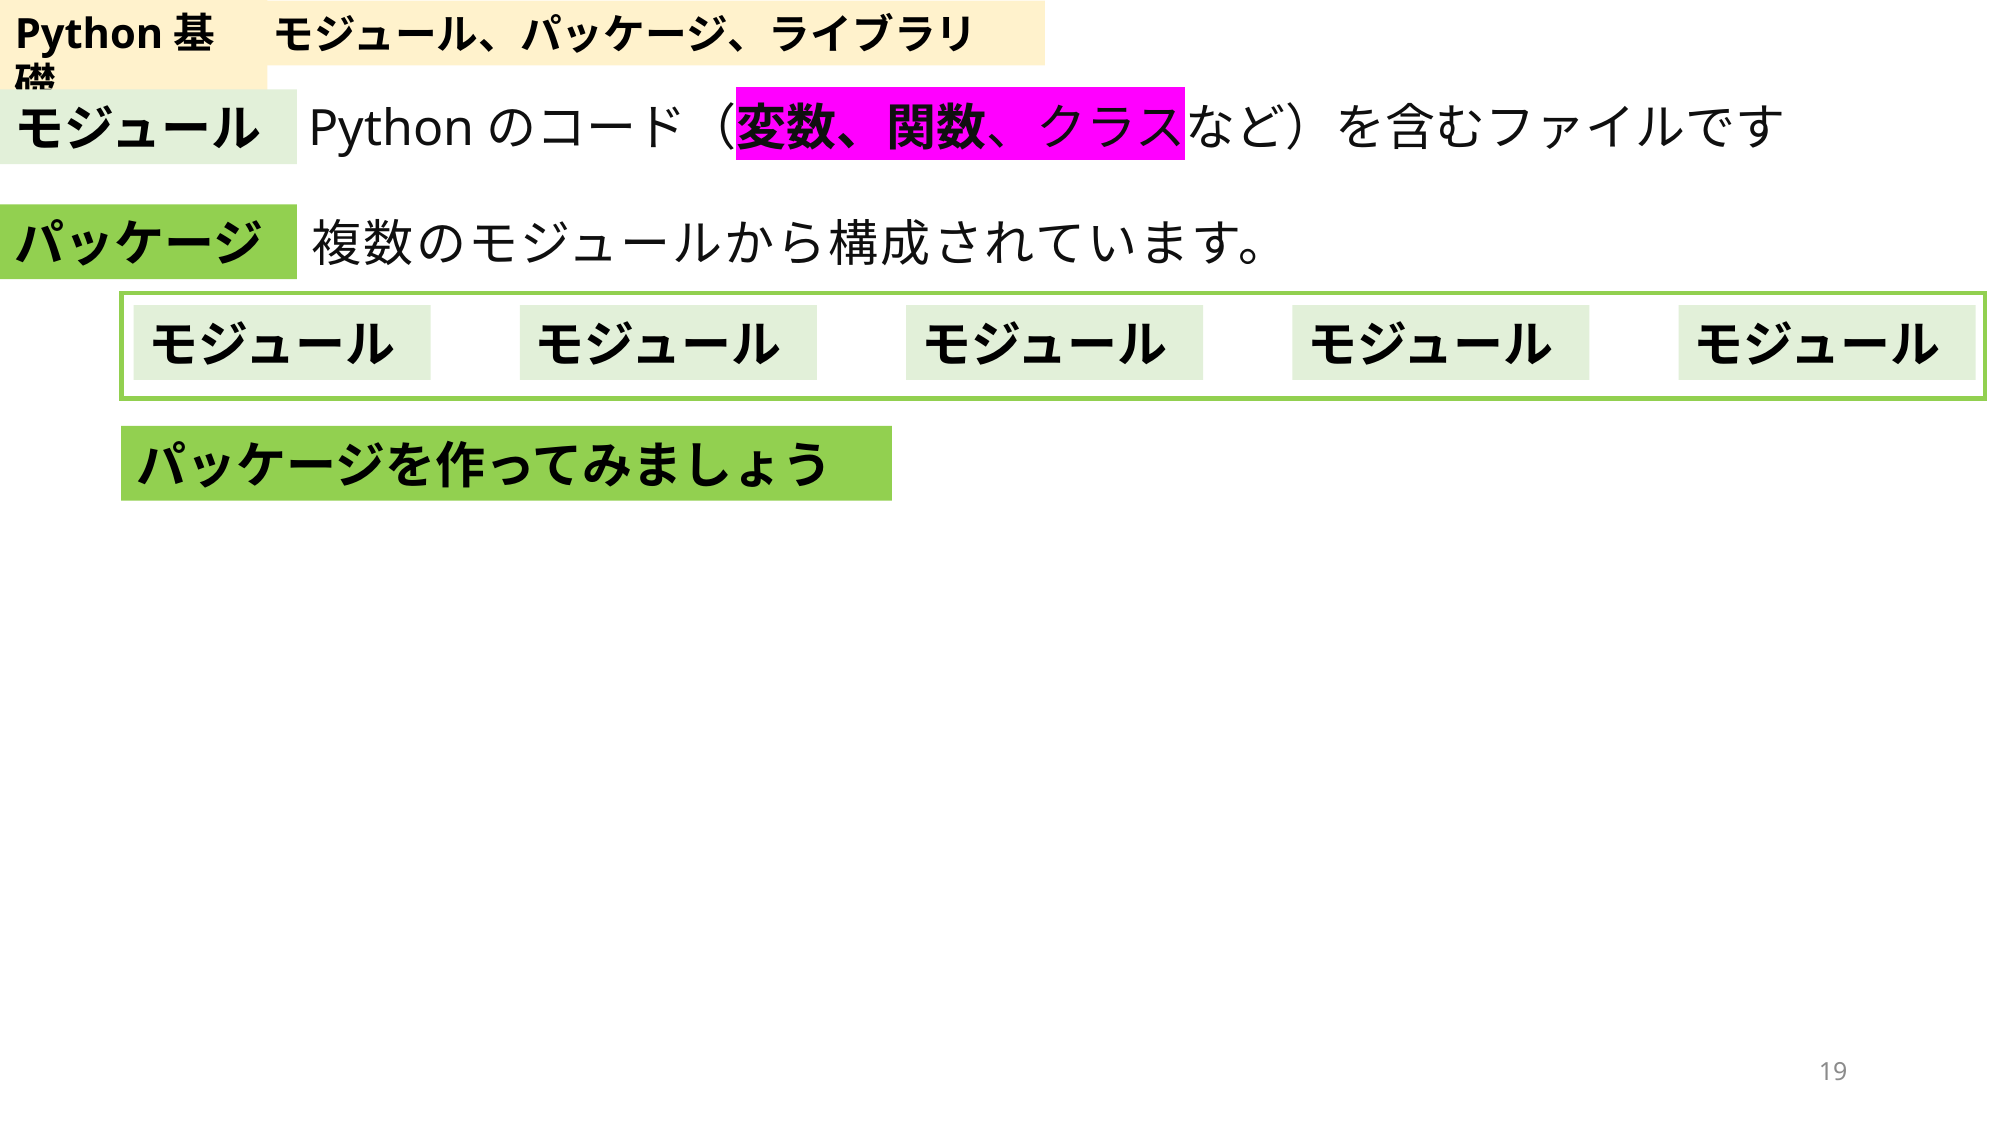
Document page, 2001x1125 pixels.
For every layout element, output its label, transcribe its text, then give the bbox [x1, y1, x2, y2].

text_box モジュール [1678, 305, 1976, 380]
text_box Python基礎 [0, 0, 268, 89]
text_box モジュール [519, 305, 817, 380]
text_box モジュール [906, 305, 1204, 380]
text_box Pythonのコード（変数、関数、クラスなど）を含むファイルです [293, 87, 1985, 163]
text_box モジュール、パッケージ、ライブラリ [268, 0, 1045, 66]
text_box [120, 292, 1986, 400]
slide_number 19 [1412, 1042, 1863, 1103]
text_box モジュール [133, 305, 431, 380]
text_box 複数のモジュールから構成されています。 [297, 204, 1254, 280]
text_box パッケージ [0, 204, 297, 280]
text_box モジュール [0, 89, 297, 165]
text_box モジュール [1292, 305, 1590, 380]
text_box パッケージを作ってみましょう [121, 425, 892, 501]
